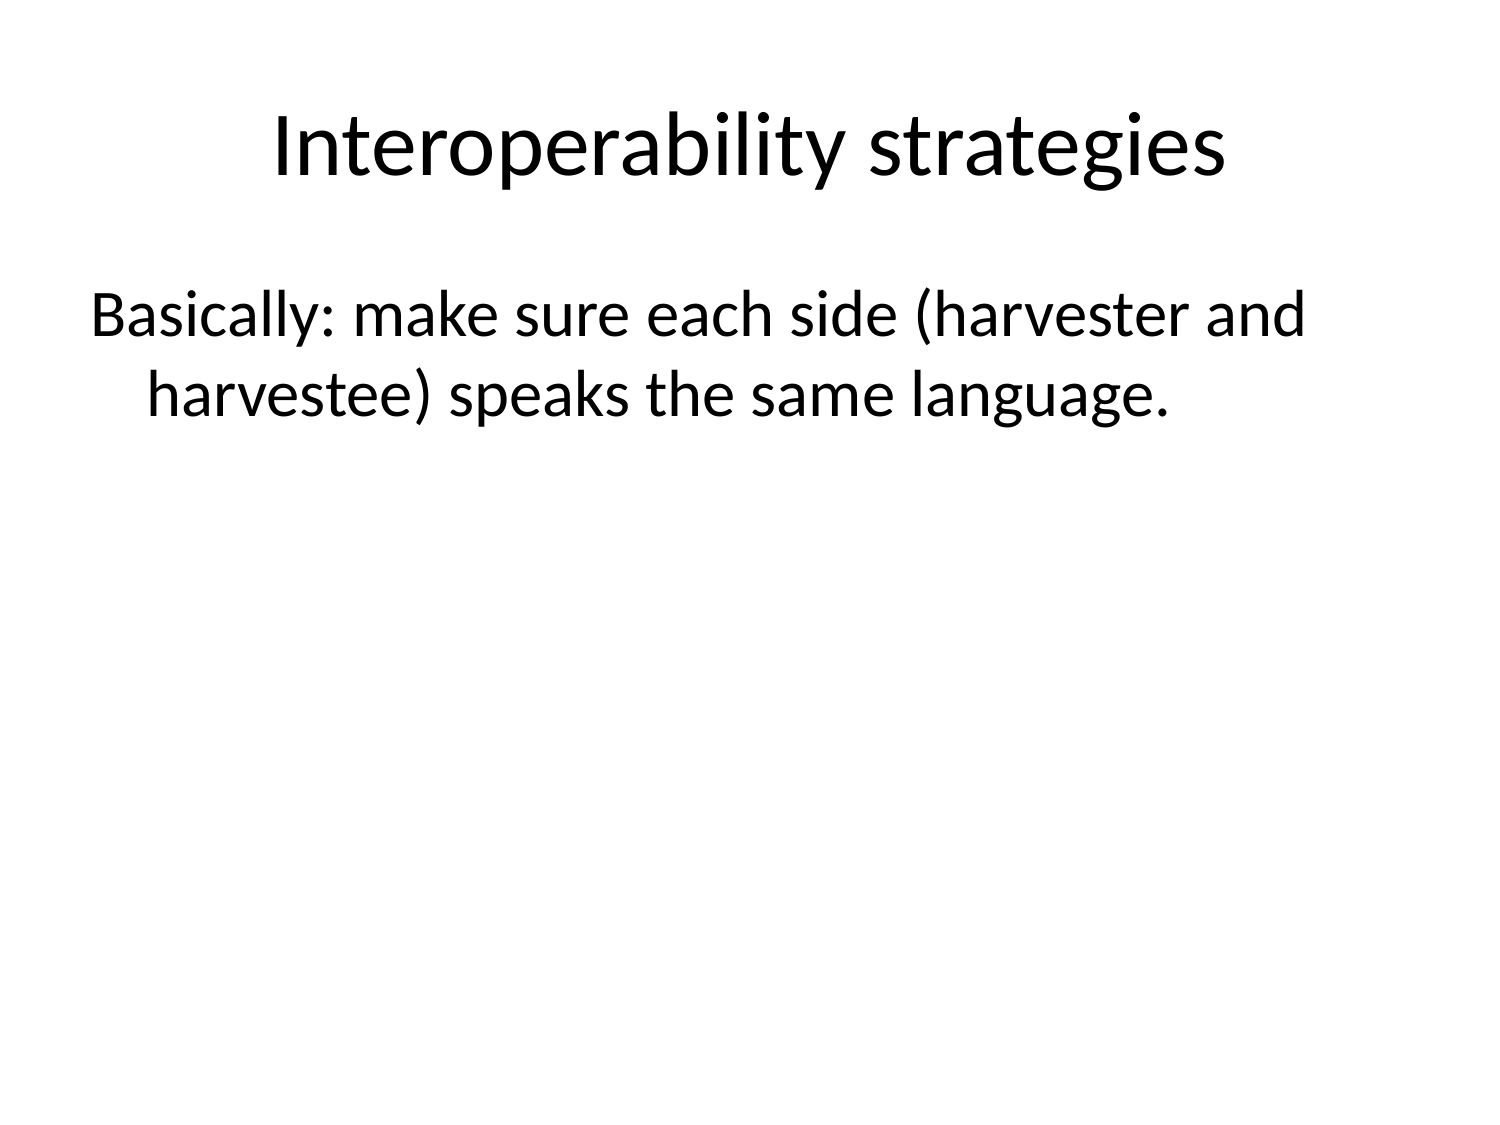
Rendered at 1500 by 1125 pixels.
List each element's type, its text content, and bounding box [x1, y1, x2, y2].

title Interoperability strategies [75, 45, 1425, 233]
list Basically: make sure each side (harvester and harvestee) speaks the same language. [75, 262, 1425, 1005]
